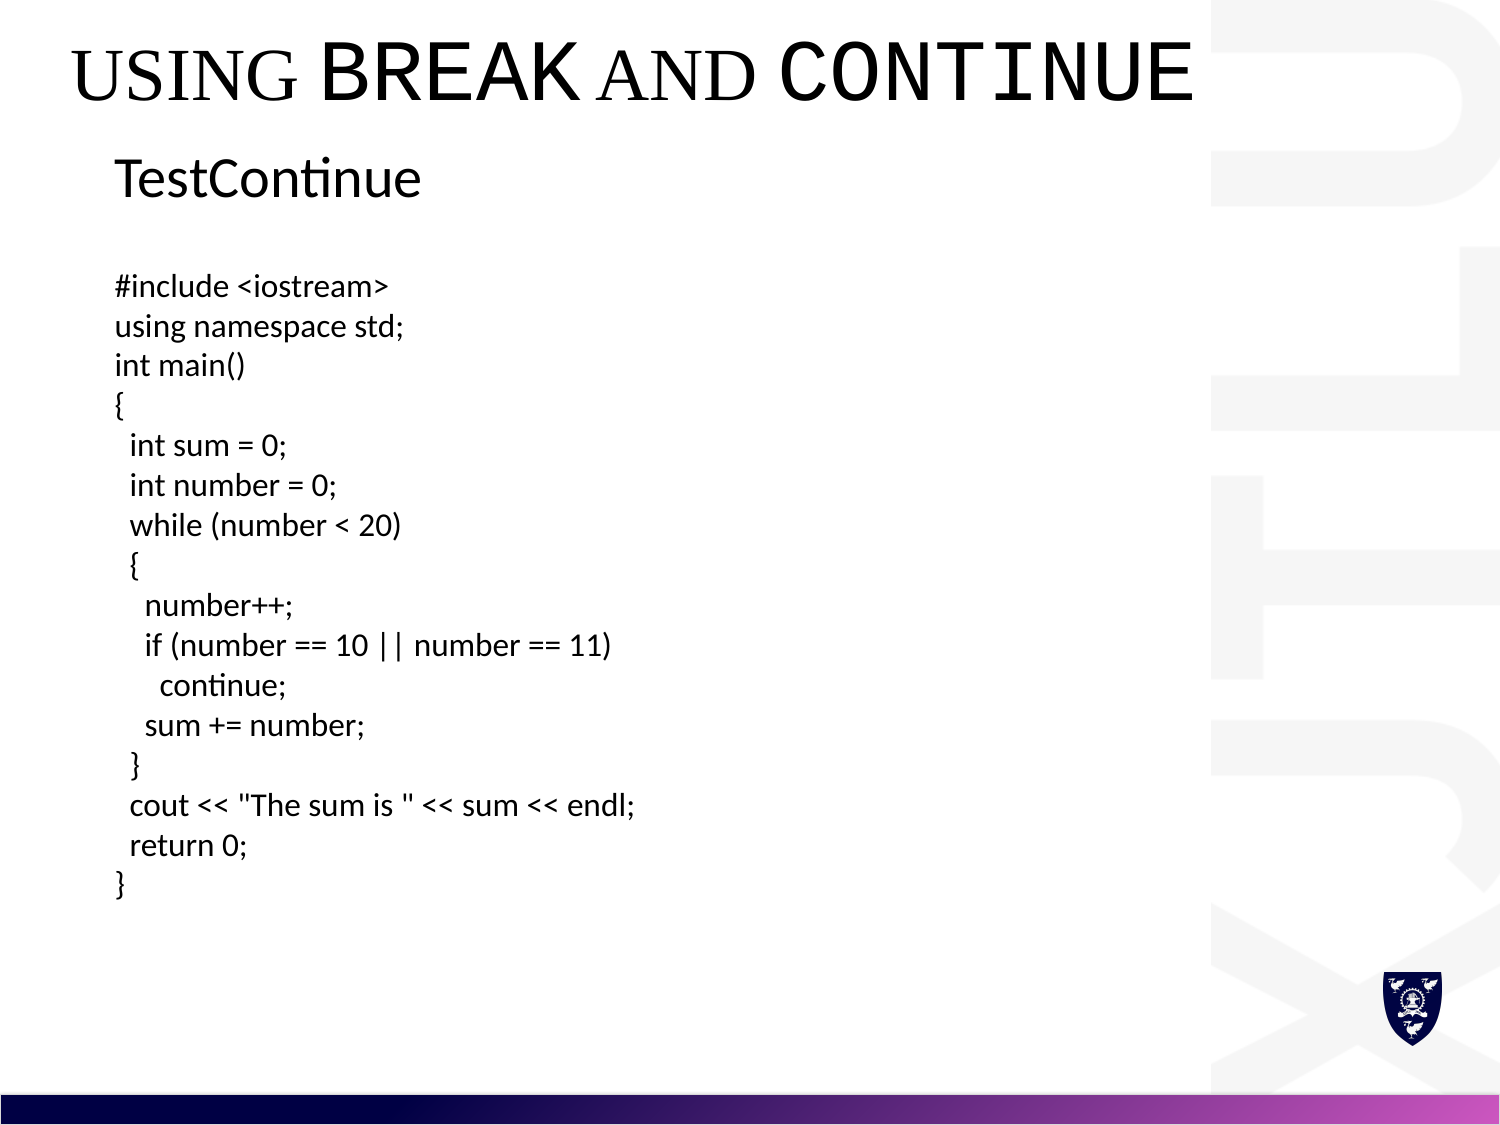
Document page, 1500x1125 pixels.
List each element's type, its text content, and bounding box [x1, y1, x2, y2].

title Using break and continue [55, 0, 1388, 132]
slide_number [1074, 1042, 1425, 1103]
text_box TestContinue [99, 131, 1225, 217]
text_box #include <iostream> using namespace std; int main() { int sum = 0; int number = 0; while (number < 20) { number++; if (number == 10 || number == 11) continue; sum += number; } cout << "The sum is " << sum << endl; return 0; } [99, 256, 1271, 910]
picture [1383, 972, 1442, 1046]
